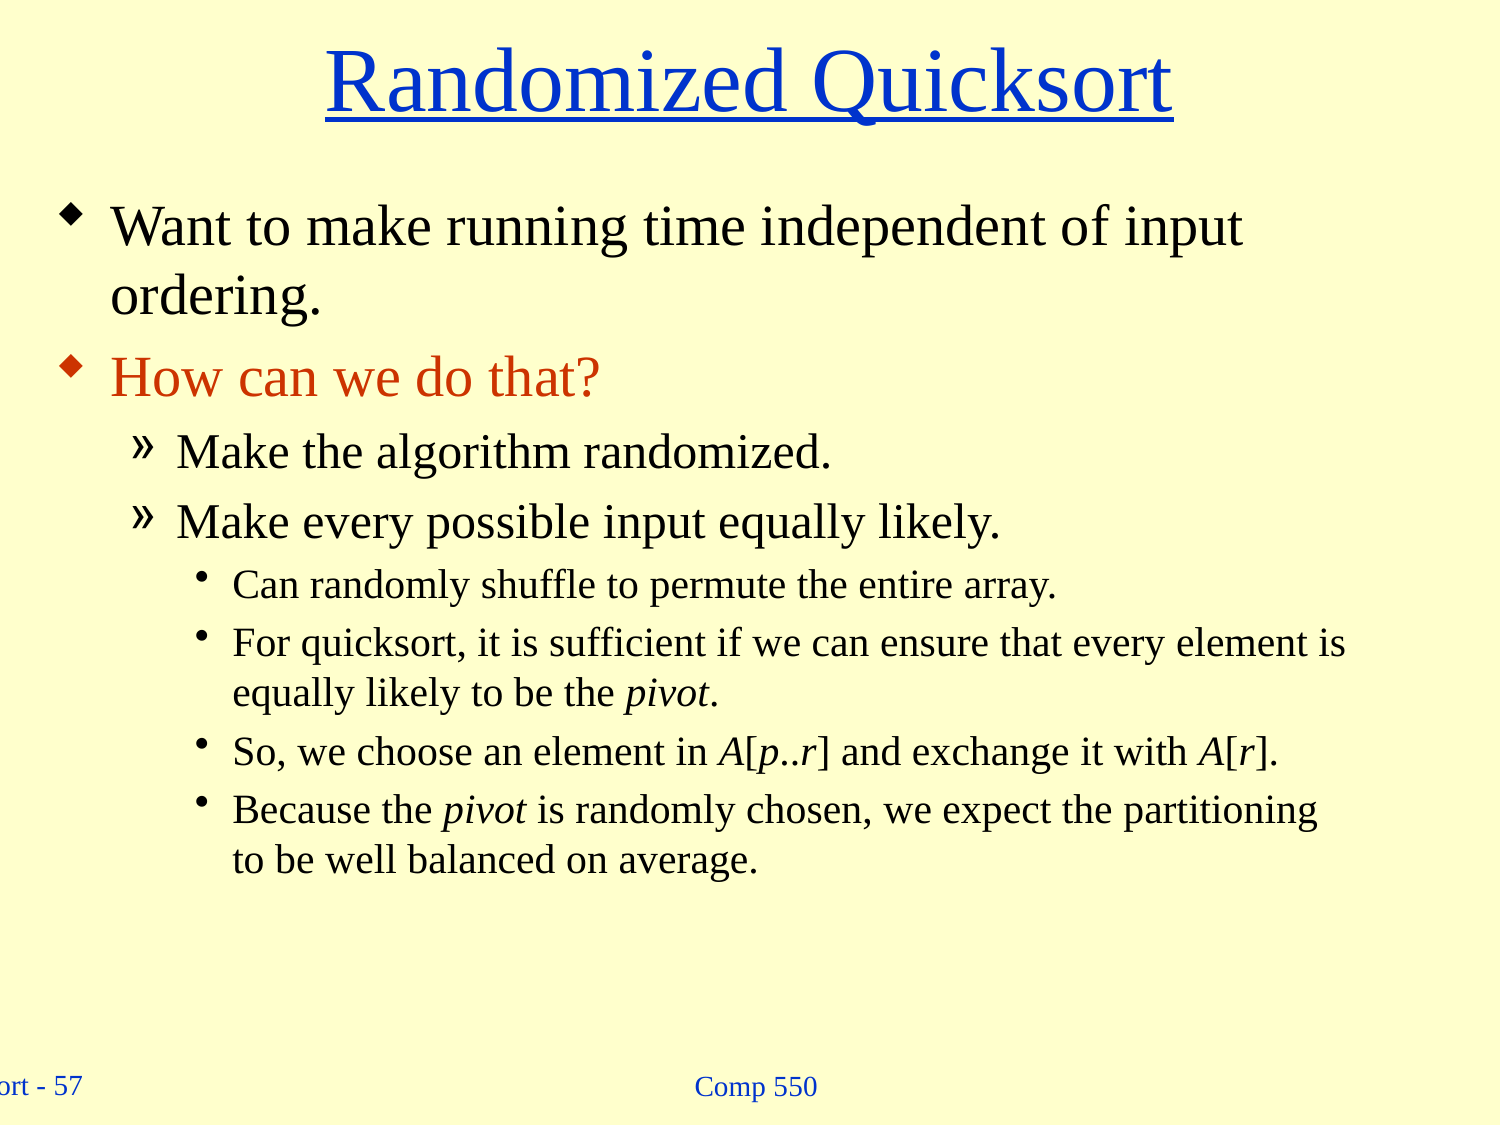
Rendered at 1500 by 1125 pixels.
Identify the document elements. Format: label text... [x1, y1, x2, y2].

text_box Want to make running time independent of input ordering. How can we do that? Make the algorithm randomized. Make every possible input equally likely. Can randomly shuffle to permute the entire array. For quicksort, it is sufficient if we can ensure that every element is equally likely to be the pivot. So, we choose an element in A[p..r] and exchange it with A[r]. Because the pivot is randomly chosen, we expect the partitioning to be well balanced on average. [38, 179, 1377, 1019]
footer Comp 550 [599, 1046, 913, 1123]
title Randomized Quicksort [0, 0, 1500, 150]
